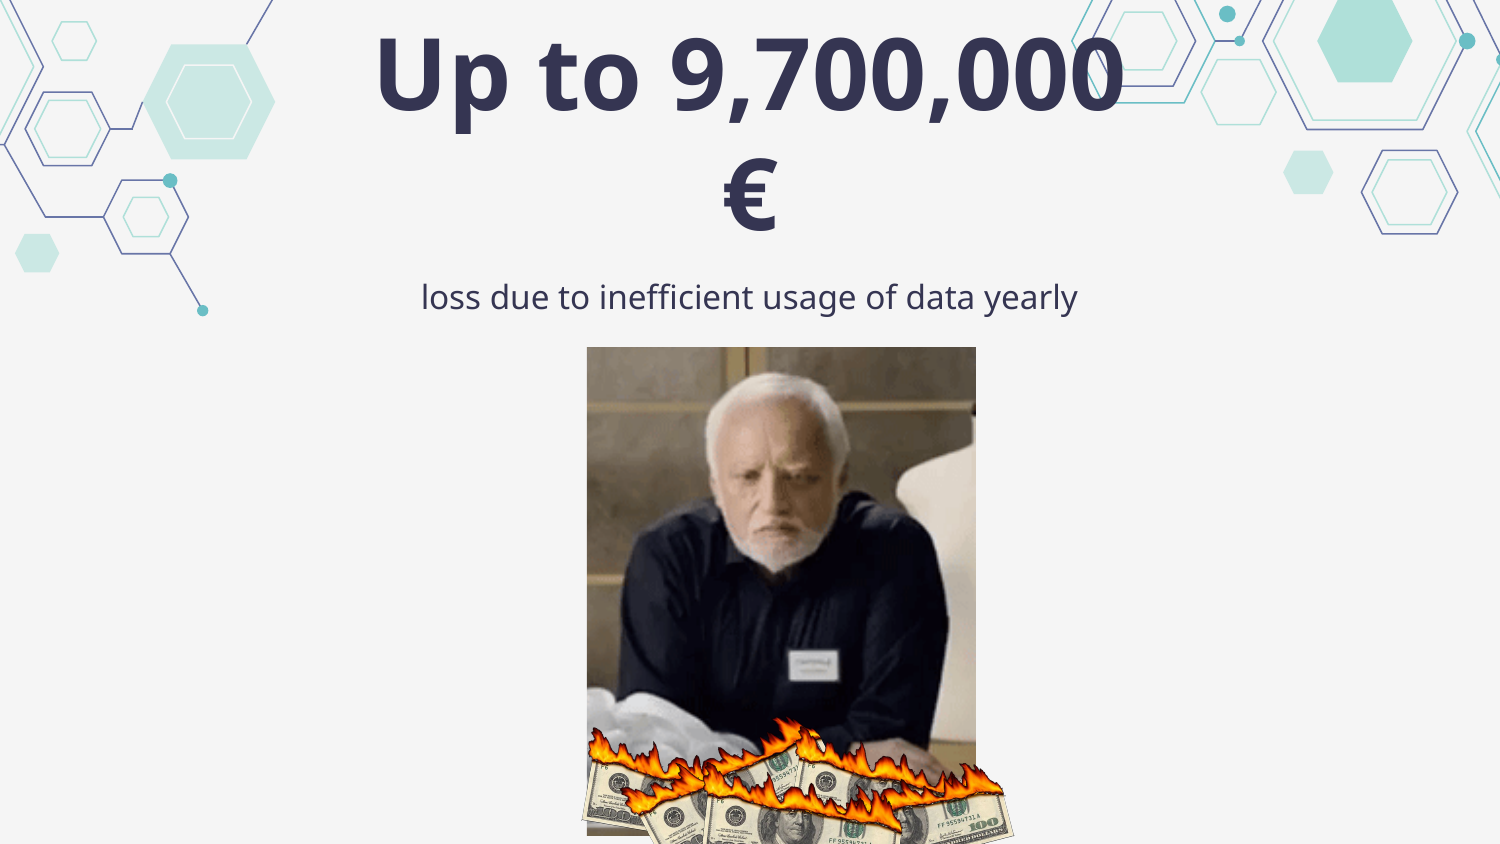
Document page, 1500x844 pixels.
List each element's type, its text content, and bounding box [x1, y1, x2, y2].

title Up to 9,700,000 € [325, 95, 1175, 261]
picture [566, 347, 1027, 844]
subtitle loss due to inefficient usage of data yearly [325, 261, 1175, 326]
